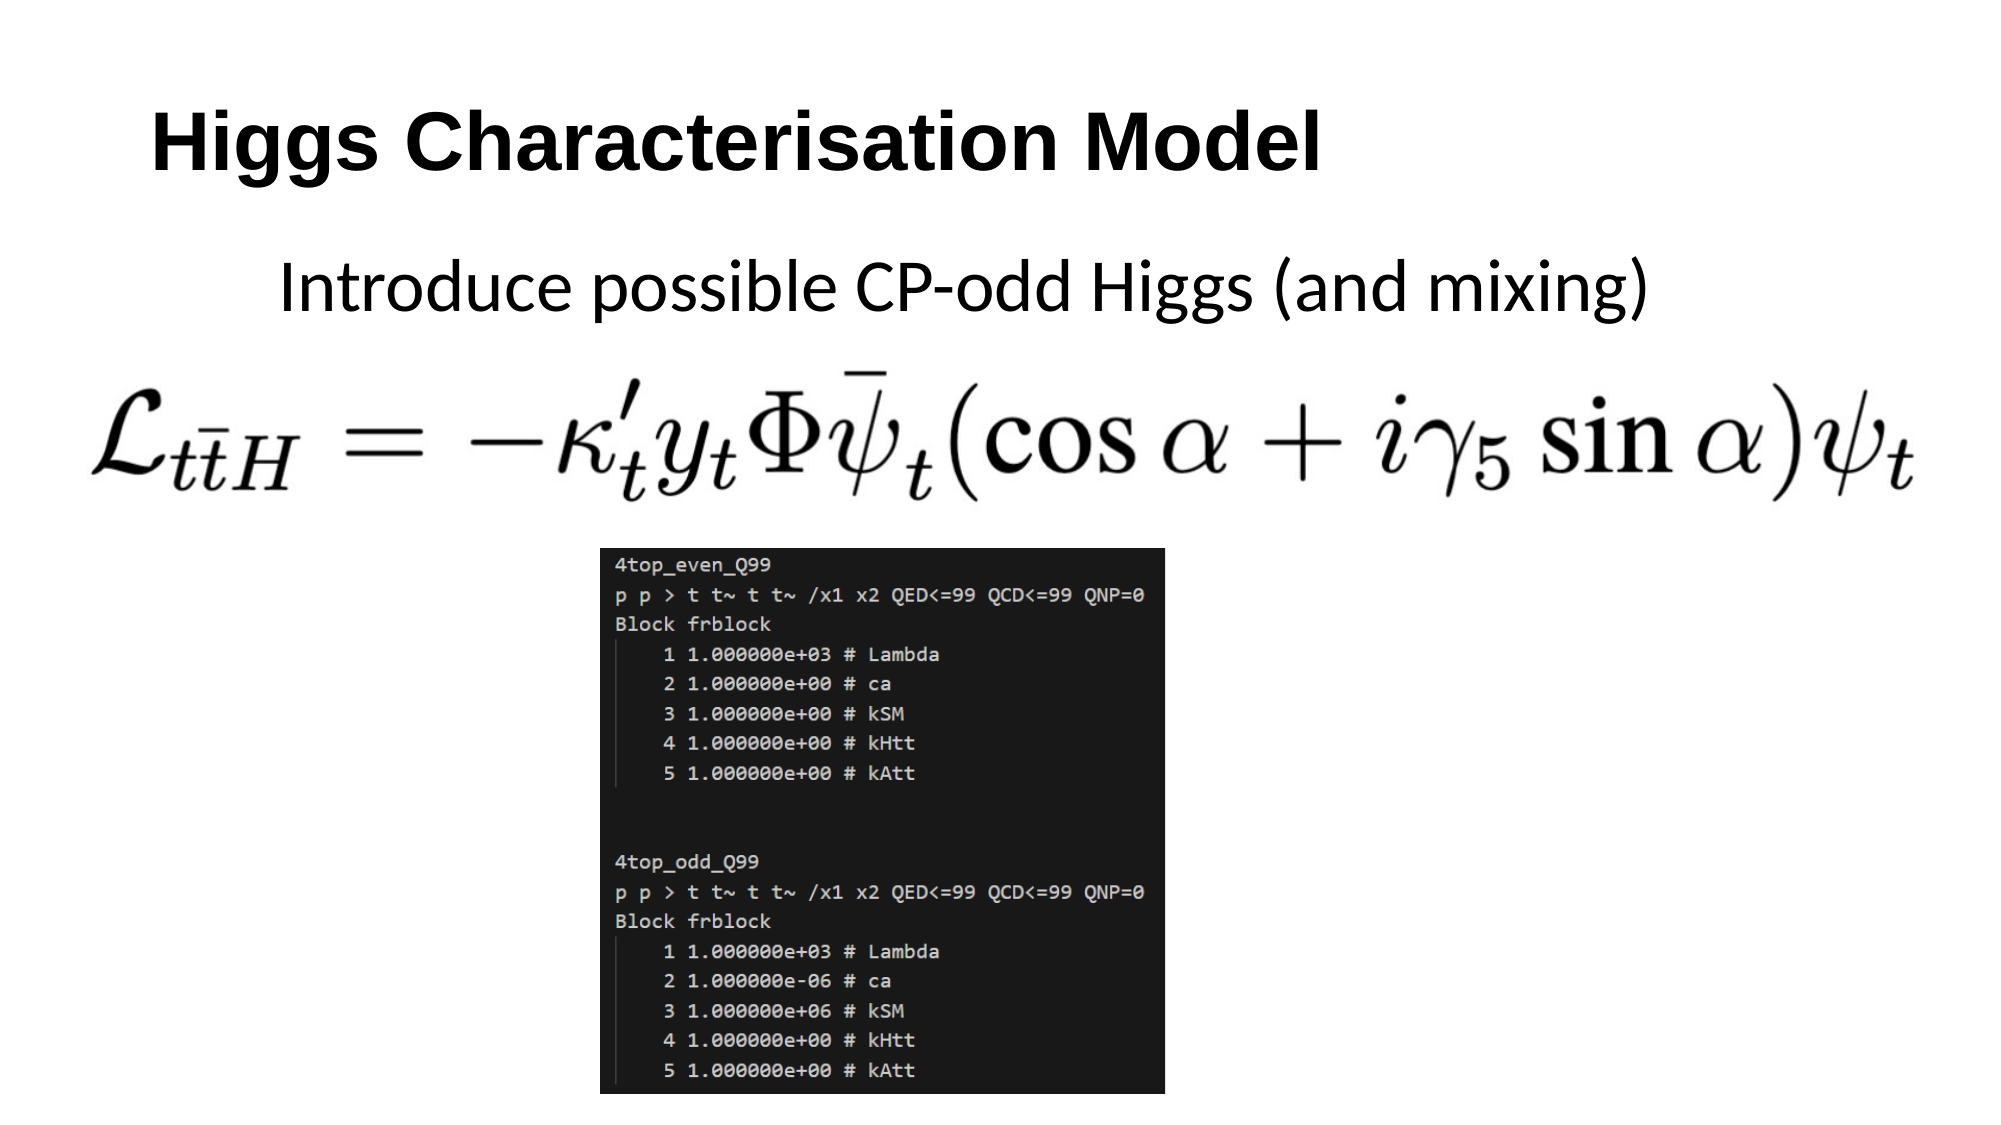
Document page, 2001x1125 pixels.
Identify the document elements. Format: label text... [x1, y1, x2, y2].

text_box Higgs Characterisation Model [135, 79, 1470, 194]
text_box Introduce possible CP-odd Higgs (and mixing) [263, 228, 1687, 310]
picture [48, 310, 1952, 1094]
